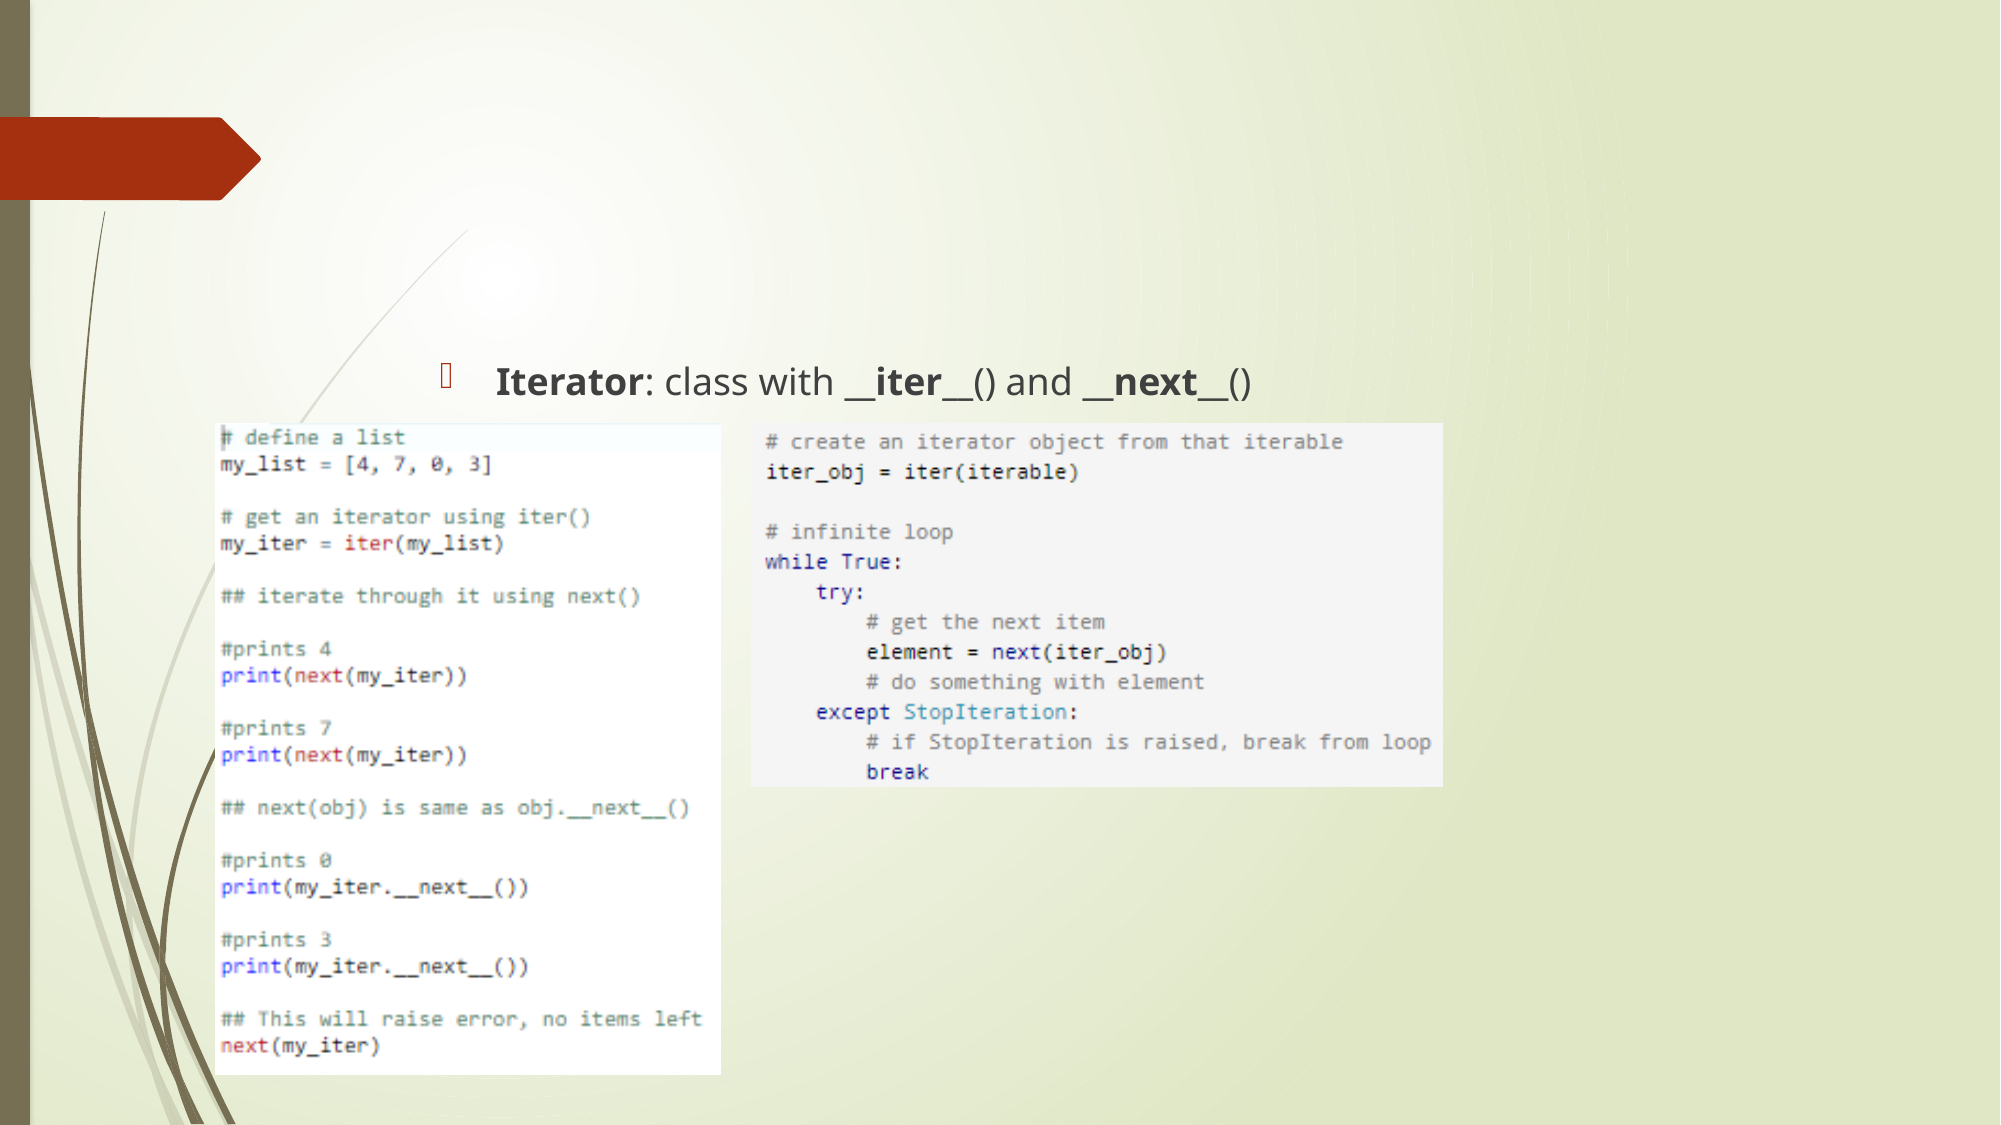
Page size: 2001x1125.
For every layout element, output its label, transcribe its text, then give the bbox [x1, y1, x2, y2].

picture [214, 423, 722, 1075]
list Iterator: class with __iter__() and __next__() [424, 350, 1888, 970]
picture [750, 423, 1443, 787]
